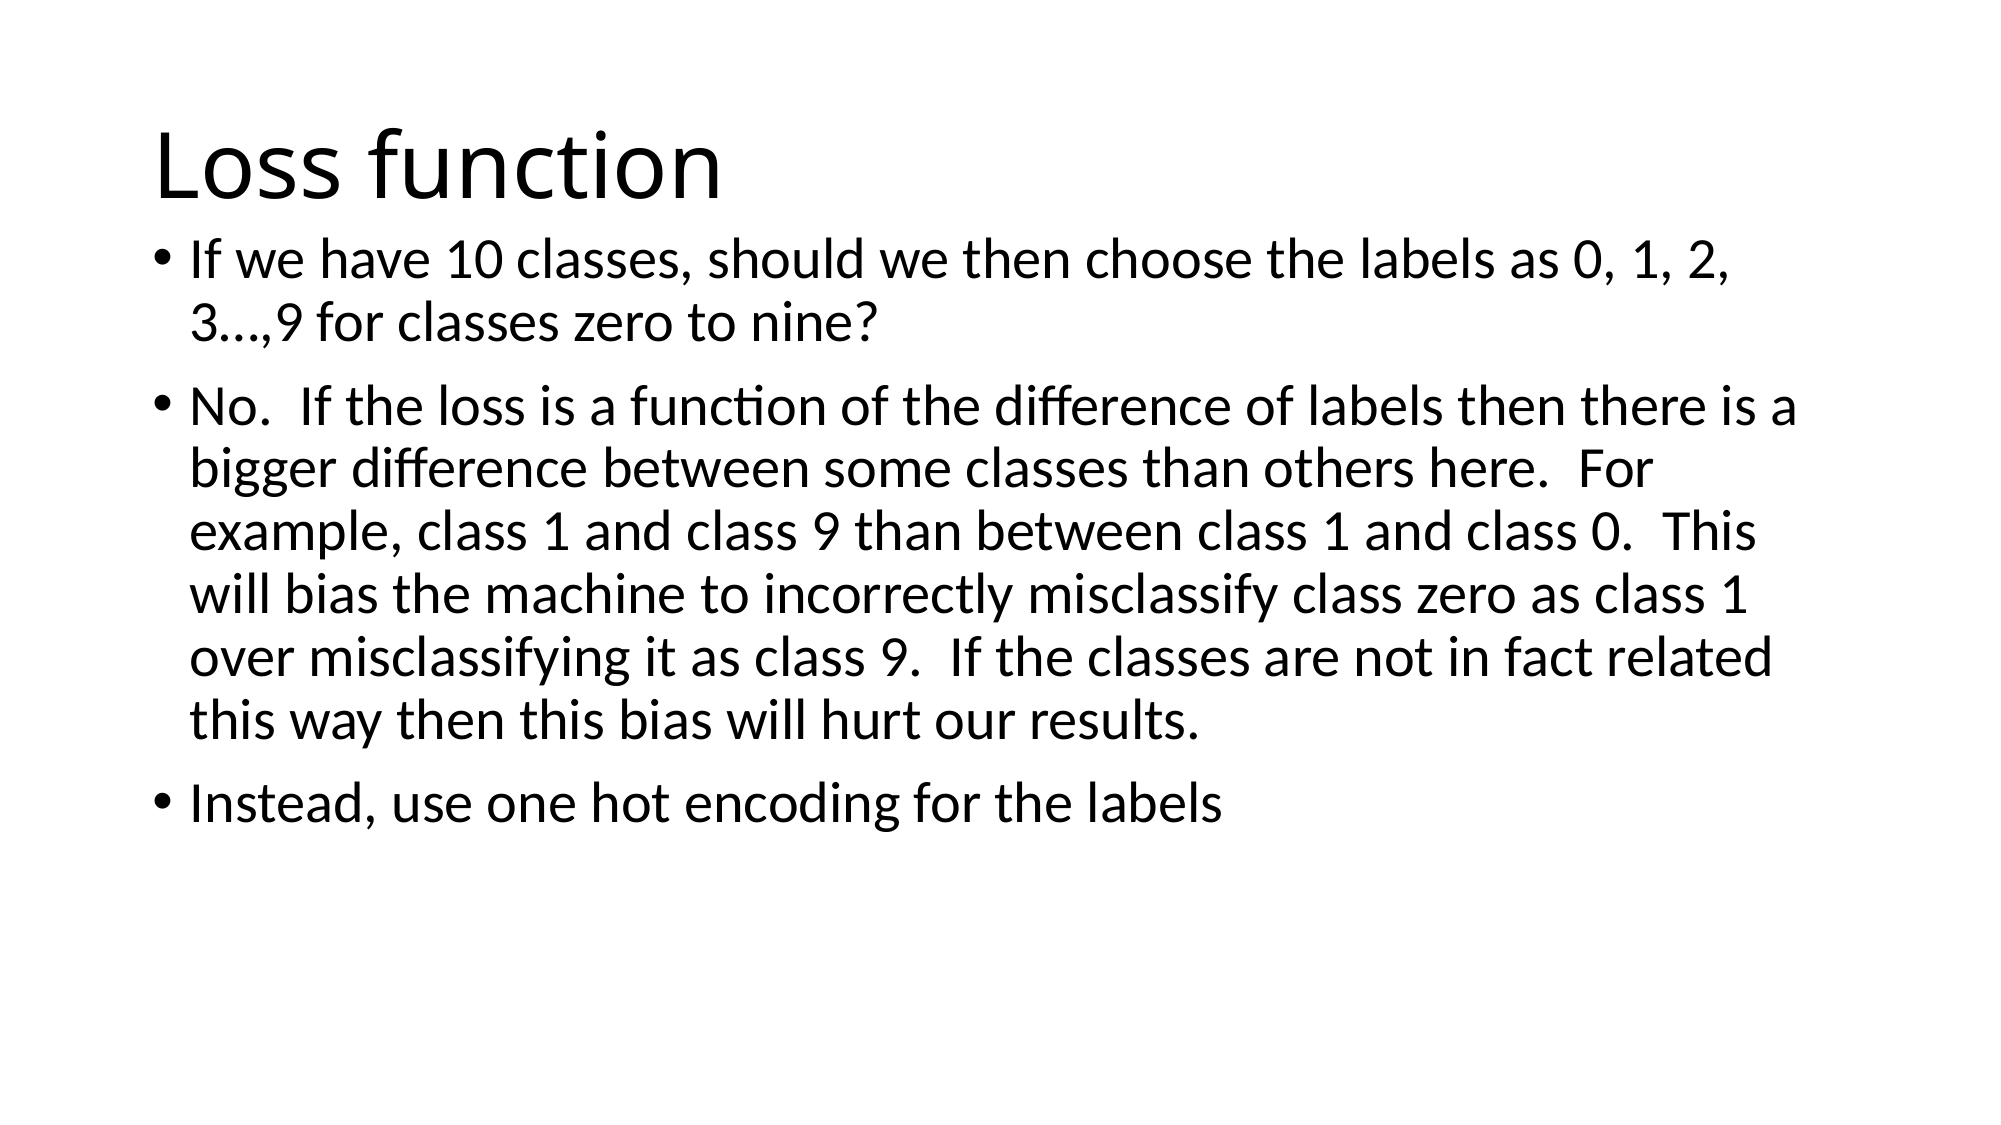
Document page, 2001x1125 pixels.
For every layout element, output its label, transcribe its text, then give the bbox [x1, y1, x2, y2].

list If we have 10 classes, should we then choose the labels as 0, 1, 2, 3…,9 for classes zero to nine? No. If the loss is a function of the difference of labels then there is a bigger difference between some classes than others here. For example, class 1 and class 9 than between class 1 and class 0. This will bias the machine to incorrectly misclassify class zero as class 1 over misclassifying it as class 9. If the classes are not in fact related this way then this bias will hurt our results. Instead, use one hot encoding for the labels [137, 220, 1863, 1014]
title Loss function [137, 59, 1863, 220]
